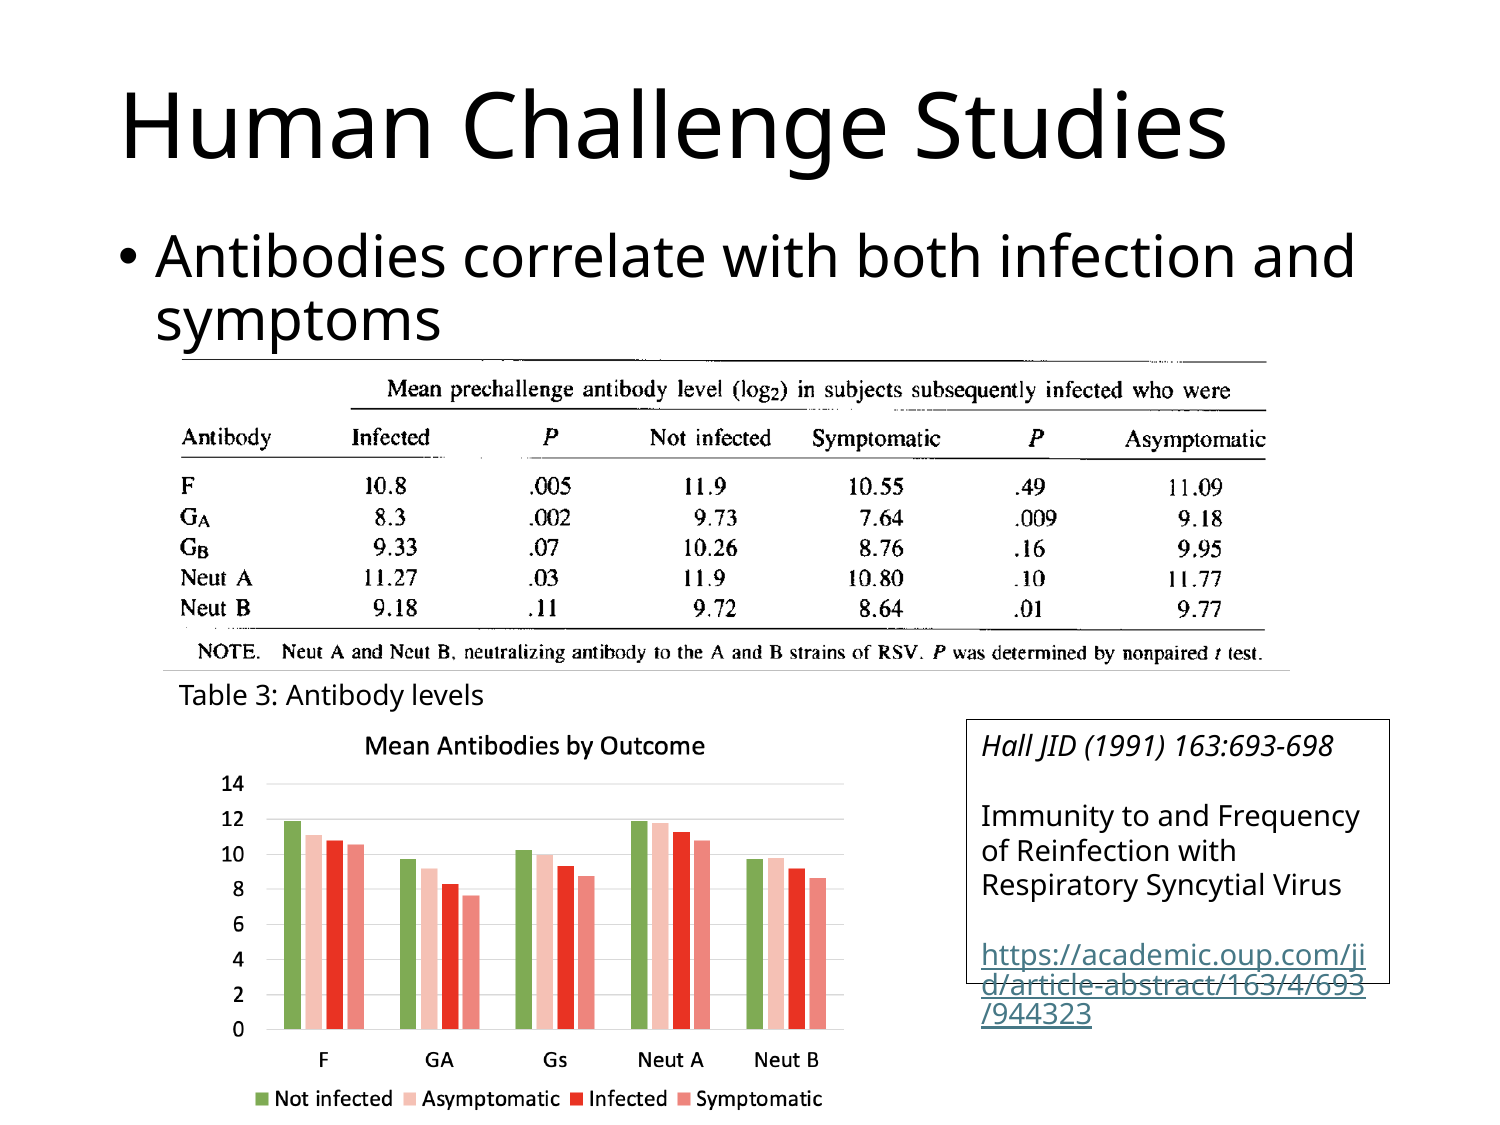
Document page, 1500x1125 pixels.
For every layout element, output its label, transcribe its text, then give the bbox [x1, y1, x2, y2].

title Human Challenge Studies [103, 59, 1397, 198]
list Antibodies correlate with both infection and symptoms [103, 220, 1483, 1014]
picture [217, 718, 853, 1115]
text_box Hall JID (1991) 163:693-698 Immunity to and Frequency of Reinfection with Respiratory Syncytial Virus https://academic.oup.com/jid/article-abstract/163/4/693/944323 [966, 719, 1390, 984]
text_box Table 3: Antibody levels [164, 671, 817, 719]
picture [162, 355, 1291, 671]
